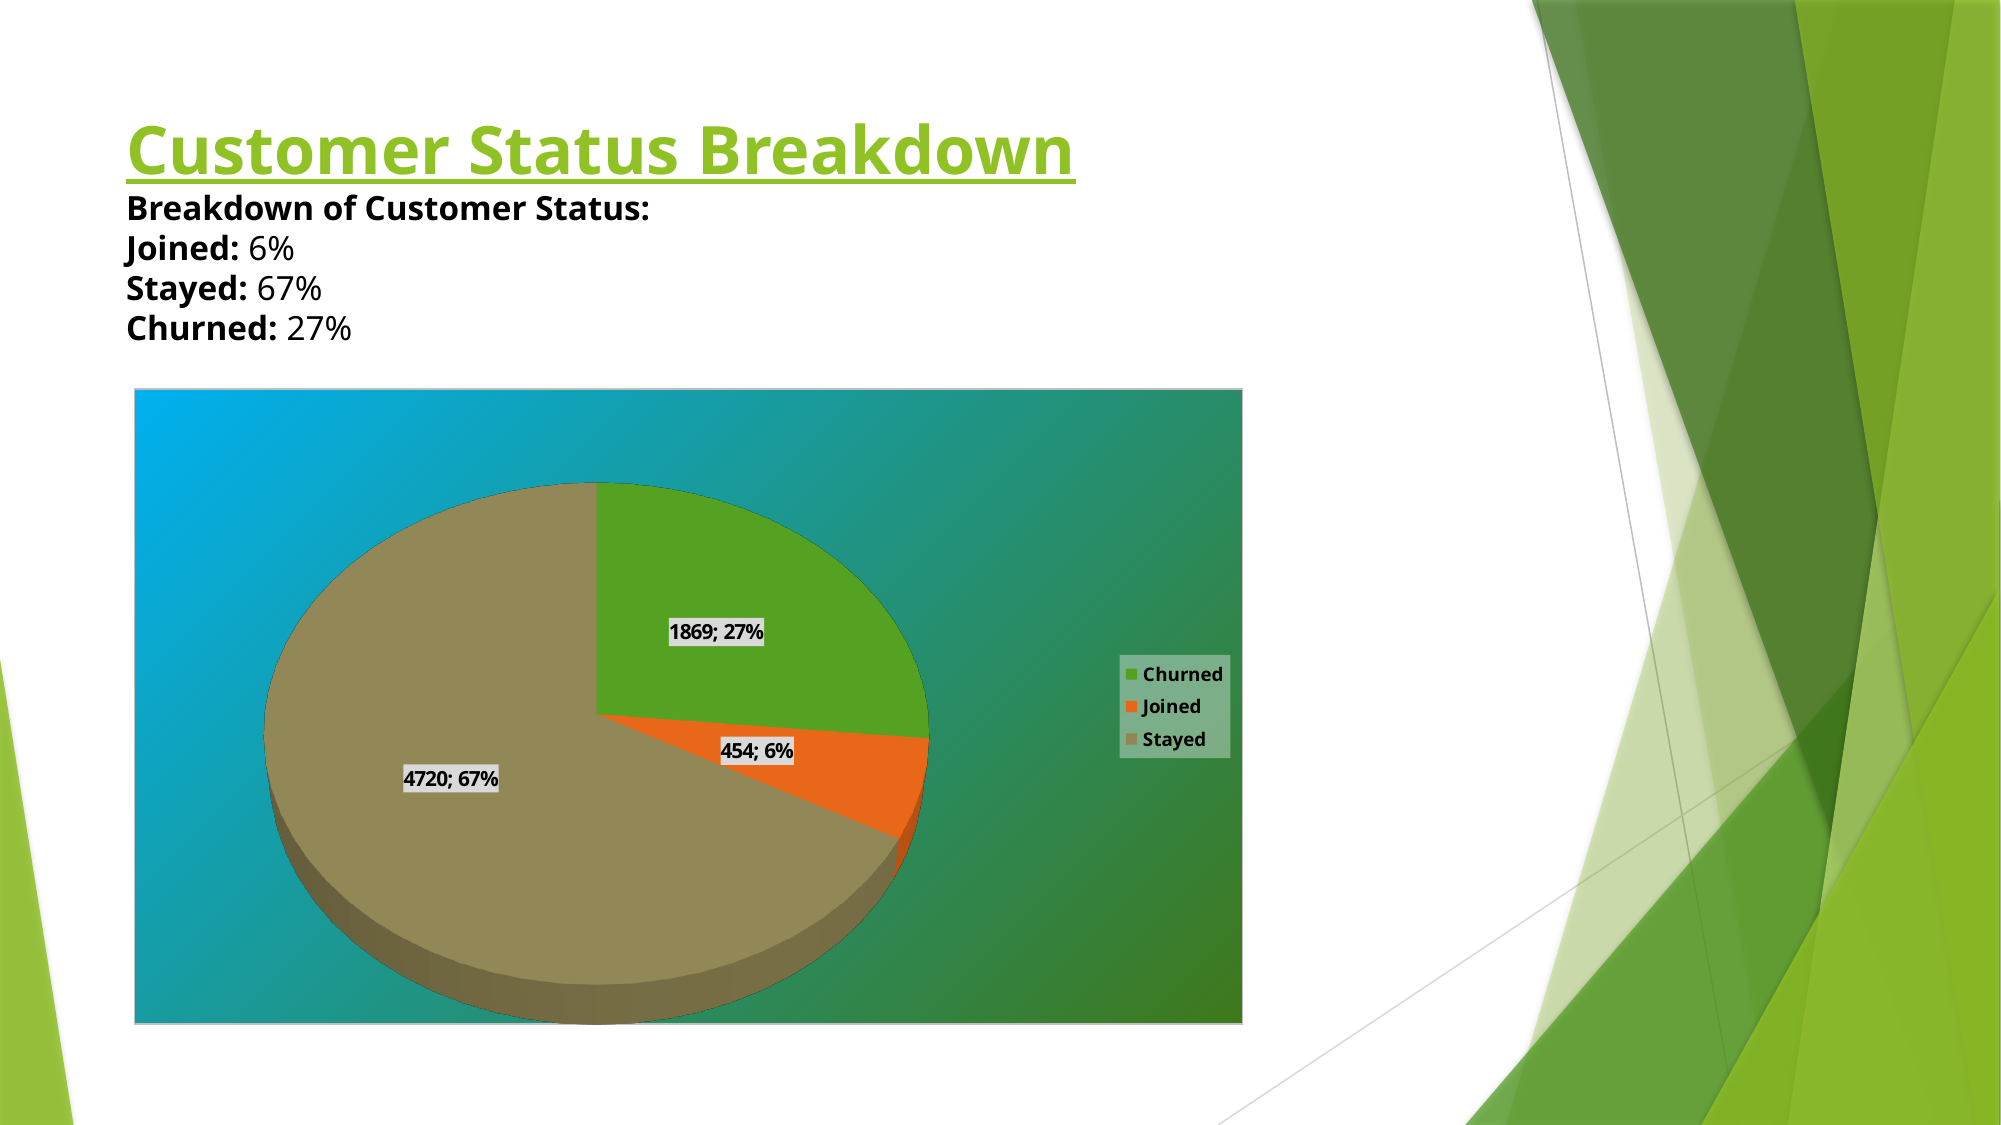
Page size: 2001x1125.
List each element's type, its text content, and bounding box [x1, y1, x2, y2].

title Customer Status Breakdown Breakdown of Customer Status: Joined: 6% Stayed: 67% Churned: 27% [111, 99, 1522, 317]
chart [133, 387, 1244, 1026]
